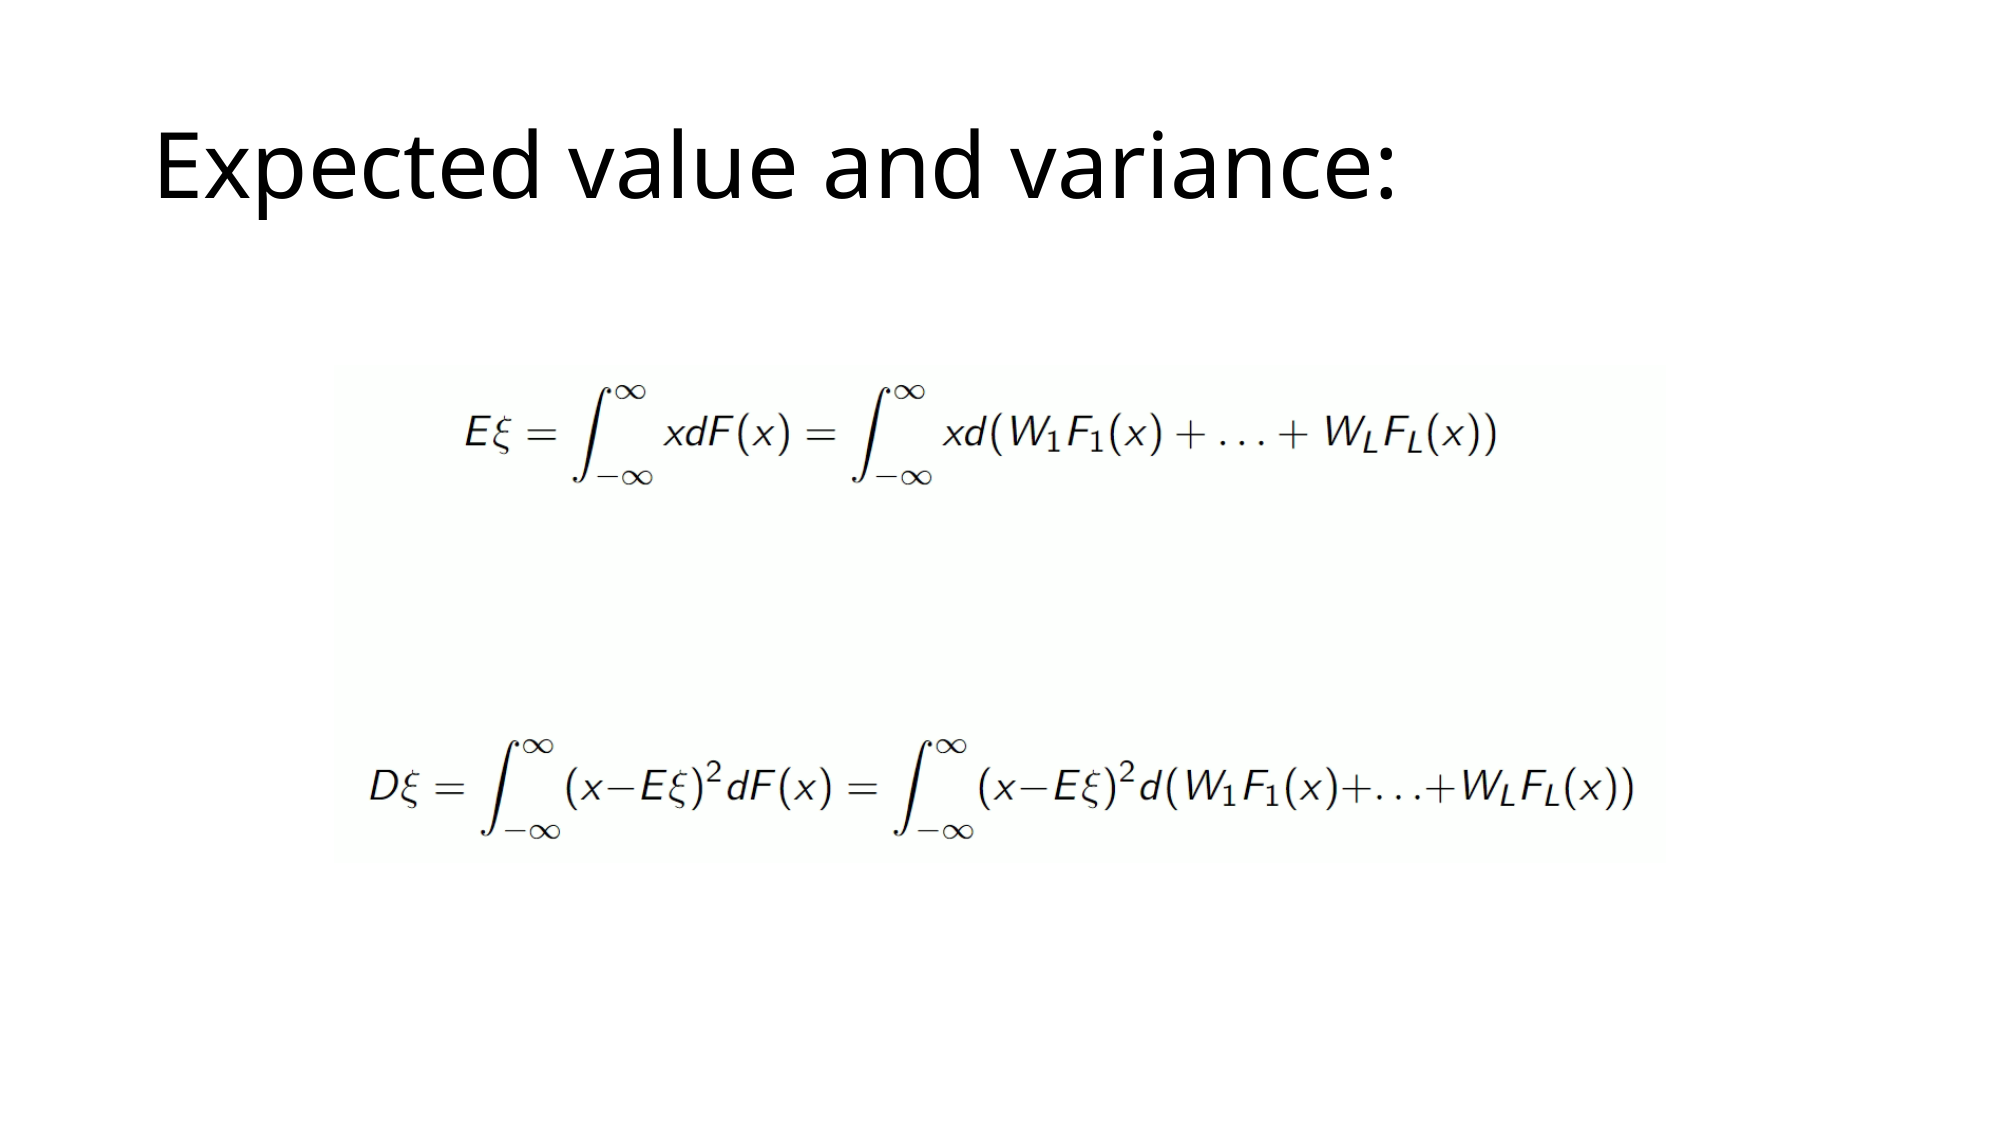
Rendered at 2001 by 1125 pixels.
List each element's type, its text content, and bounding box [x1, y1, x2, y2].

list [333, 365, 1666, 863]
title Expected value and variance: [137, 59, 1863, 278]
